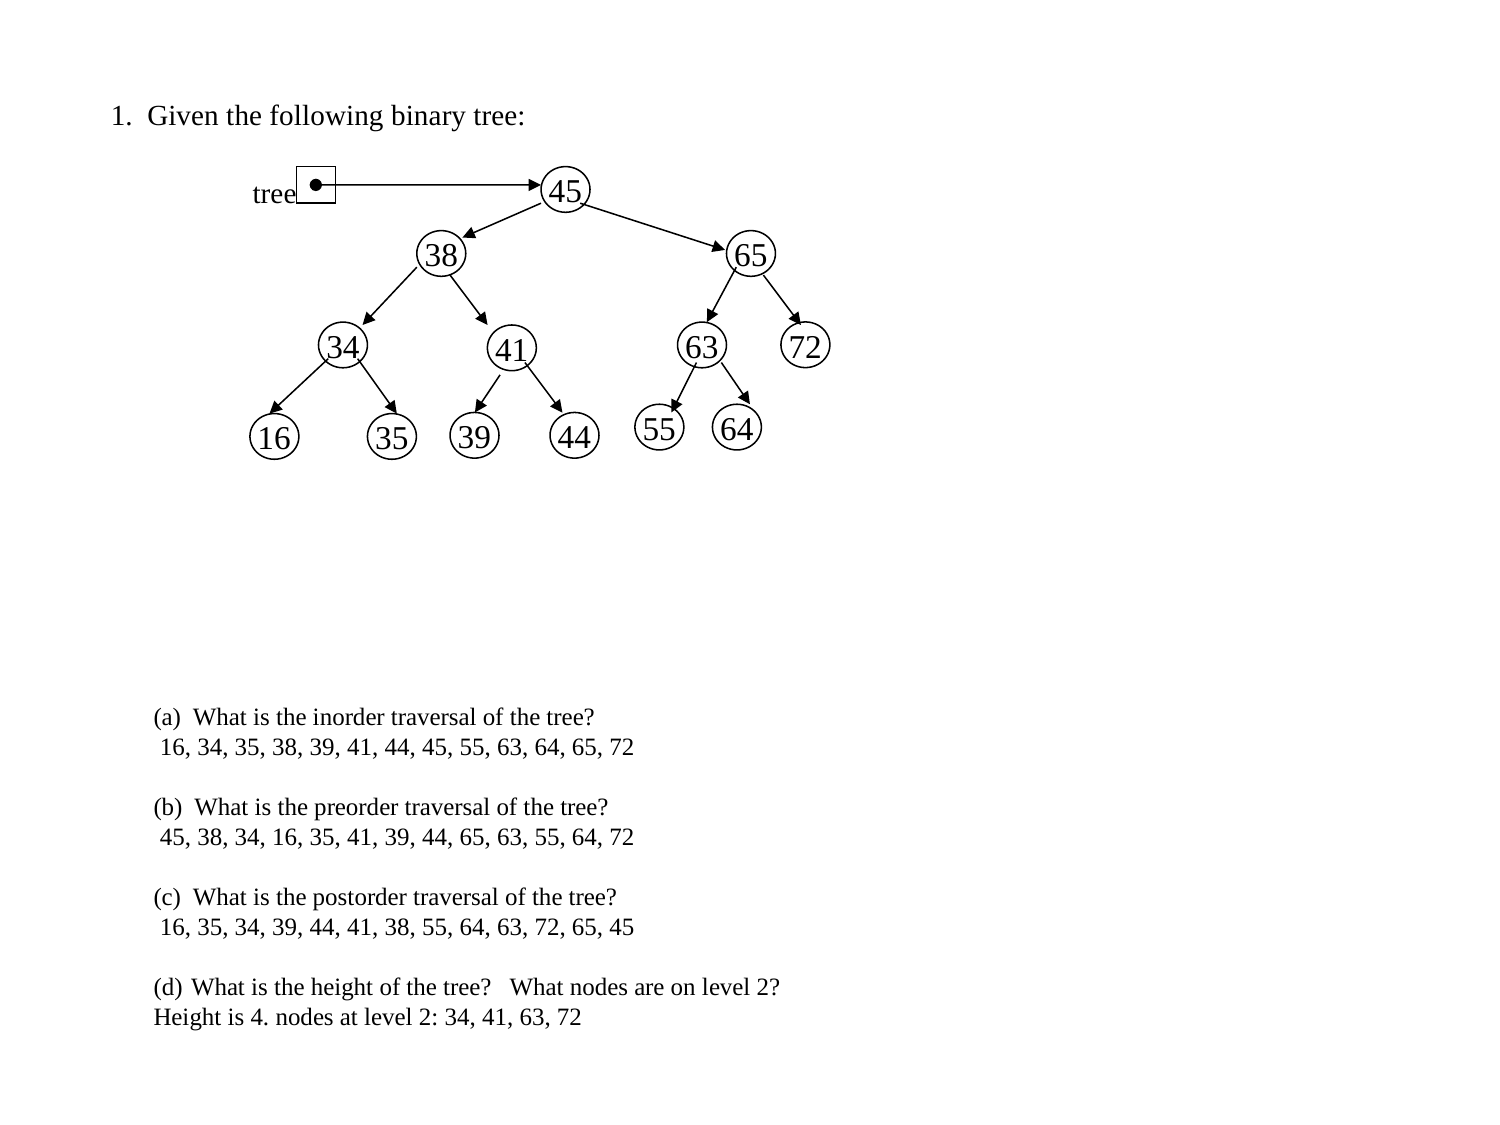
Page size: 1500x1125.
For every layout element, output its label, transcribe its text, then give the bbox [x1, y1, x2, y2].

text_box 1. Given the following binary tree: [96, 89, 541, 139]
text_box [237, 166, 831, 460]
text_box (a) What is the inorder traversal of the tree? 16, 34, 35, 38, 39, 41, 44, 45, 55, 63, 64, 65, 72 (b) What is the preorder traversal of the tree? 45, 38, 34, 16, 35, 41, 39, 44, 65, 63, 55, 64, 72 (c) What is the postorder traversal of the tree? 16, 35, 34, 39, 44, 41, 38, 55, 64, 63, 72, 65, 45 What is the height of the tree? What nodes are on level 2? Height is 4. nodes at level 2: 34, 41, 63, 72 [138, 693, 925, 1038]
